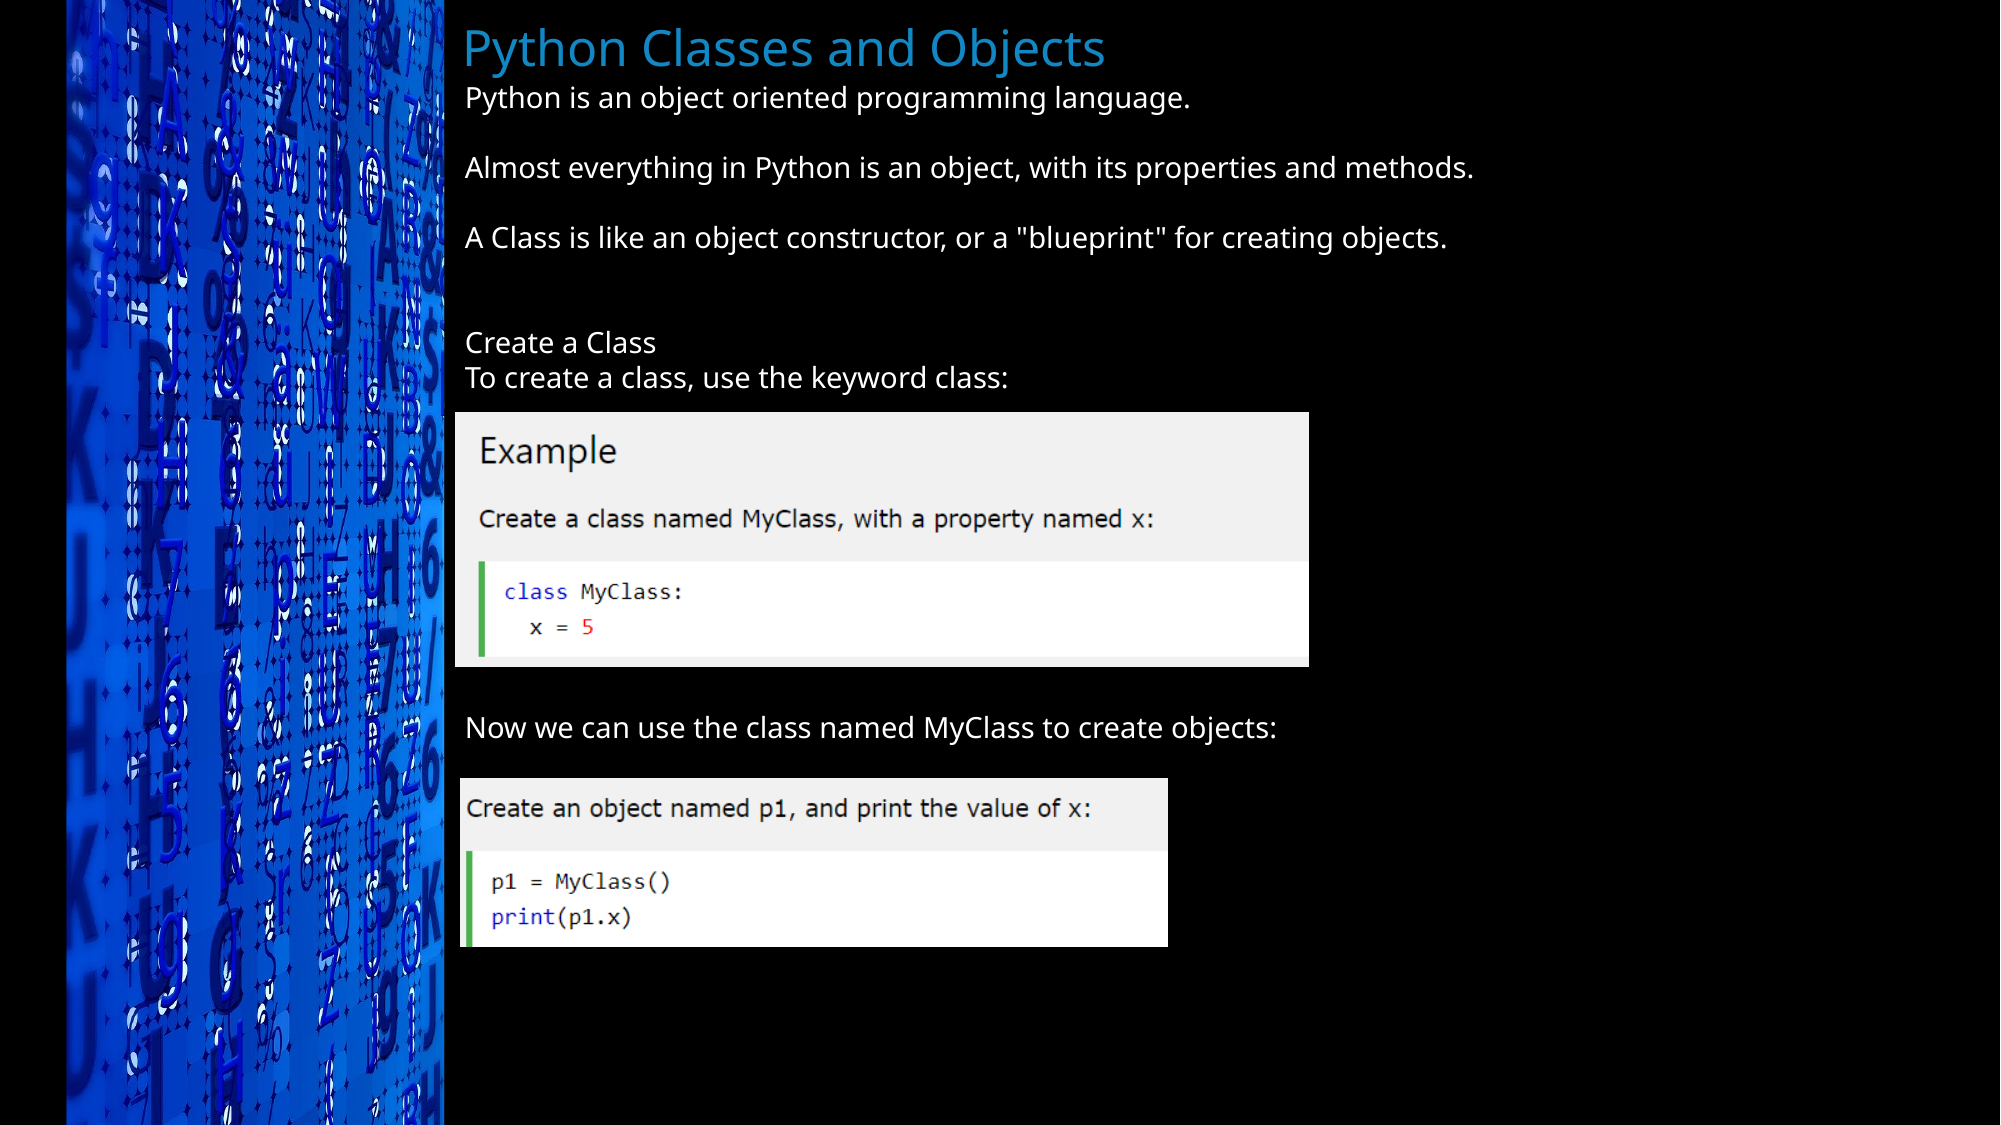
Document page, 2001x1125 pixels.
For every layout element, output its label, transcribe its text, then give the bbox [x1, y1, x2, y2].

text_box Python is an object oriented programming language. Almost everything in Python is an object, with its properties and methods. A Class is like an object constructor, or a "blueprint" for creating objects. Create a Class To create a class, use the keyword class: Now we can use the class named MyClass to create objects: [449, 72, 1948, 1102]
picture [66, 0, 445, 1125]
picture [460, 778, 1169, 947]
picture [455, 412, 1309, 667]
text_box Python Classes and Objects [460, 14, 2000, 77]
